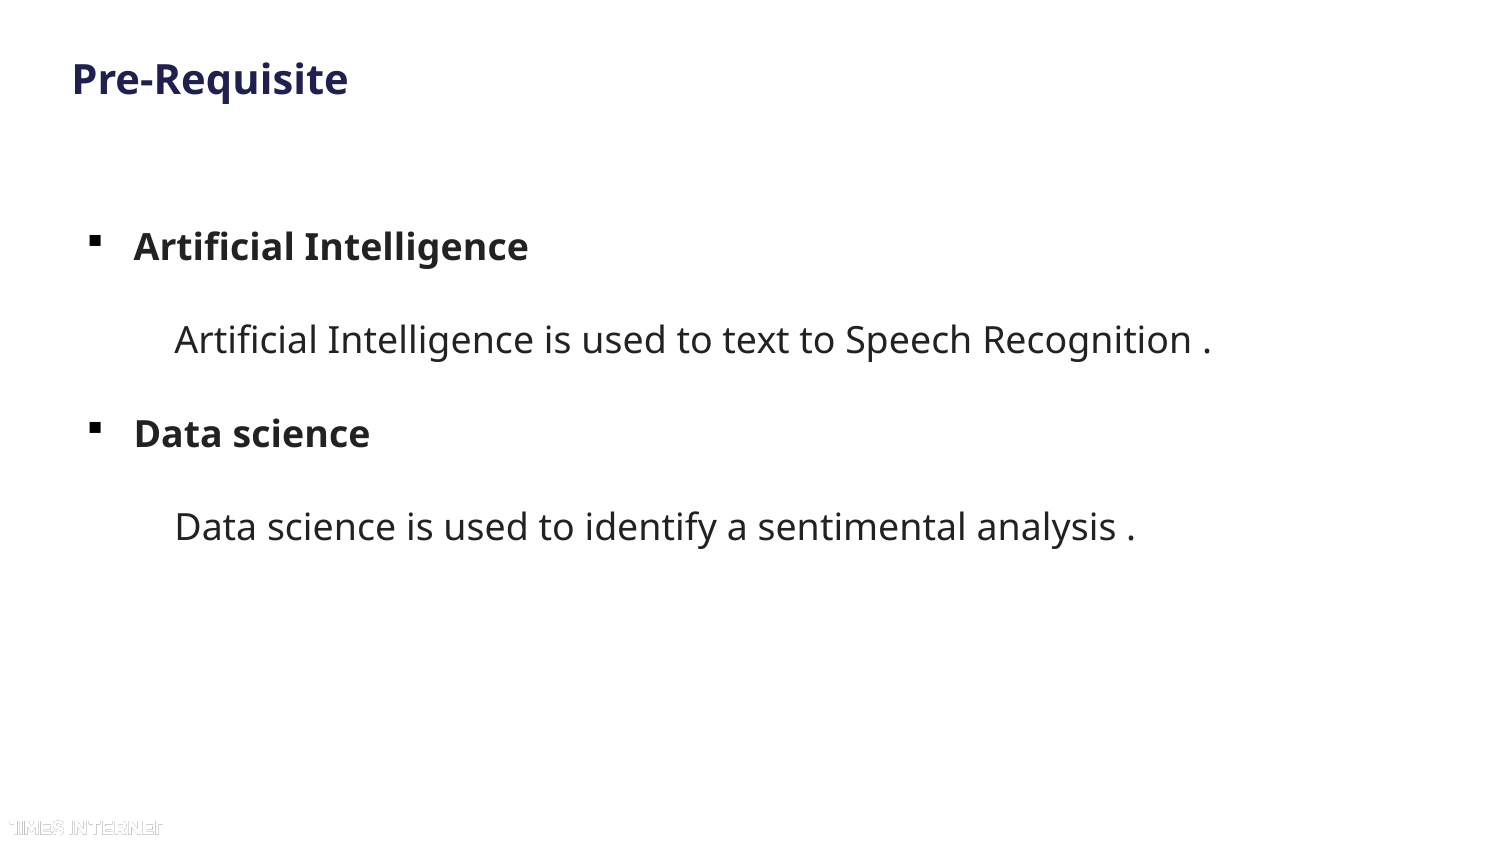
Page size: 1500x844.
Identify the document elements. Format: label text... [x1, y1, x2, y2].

text_box Artificial Intelligence Artificial Intelligence is used to text to Speech Recognition . Data science Data science is used to identify a sentimental analysis . [71, 201, 1423, 762]
title Pre-Requisite [56, 37, 1415, 133]
picture [8, 818, 164, 837]
